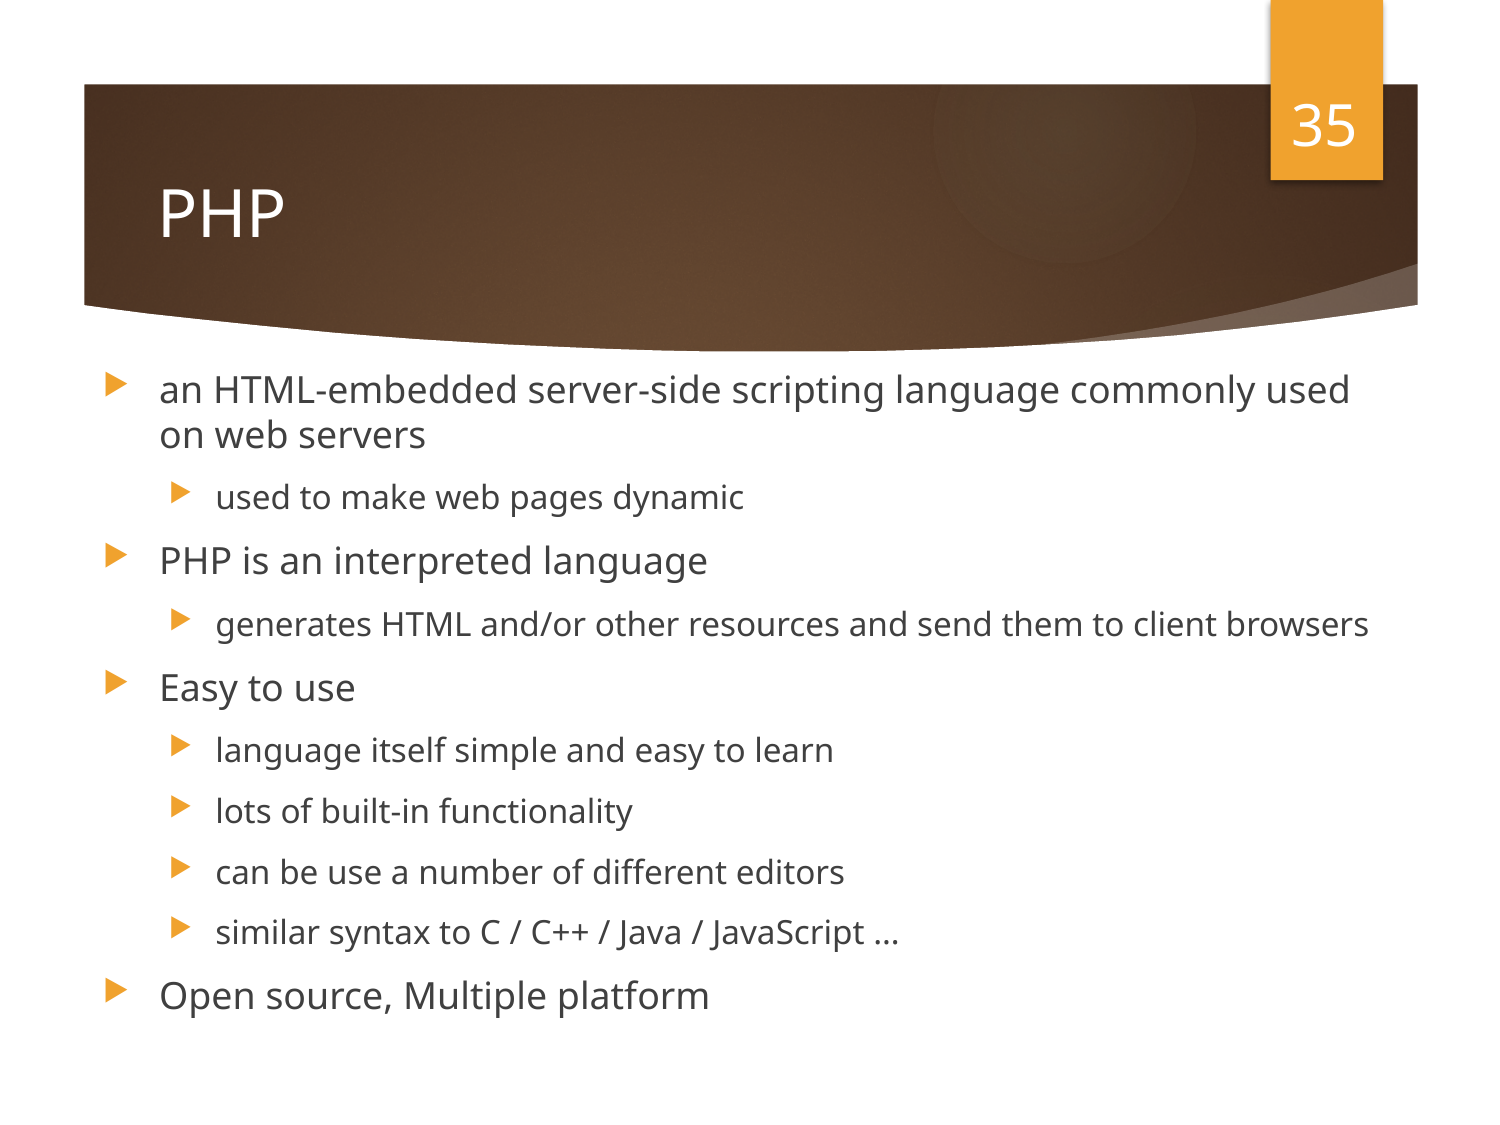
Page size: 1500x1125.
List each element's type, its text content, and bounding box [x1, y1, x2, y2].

slide_number 35 [1259, 48, 1390, 175]
list an HTML-embedded server-side scripting language commonly used on web servers used to make web pages dynamic PHP is an interpreted language generates HTML and/or other resources and send them to client browsers Easy to use language itself simple and easy to learn lots of built-in functionality can be use a number of different editors similar syntax to C / C++ / Java / JavaScript … Open source, Multiple platform [87, 358, 1402, 1043]
title PHP [142, 152, 1183, 269]
